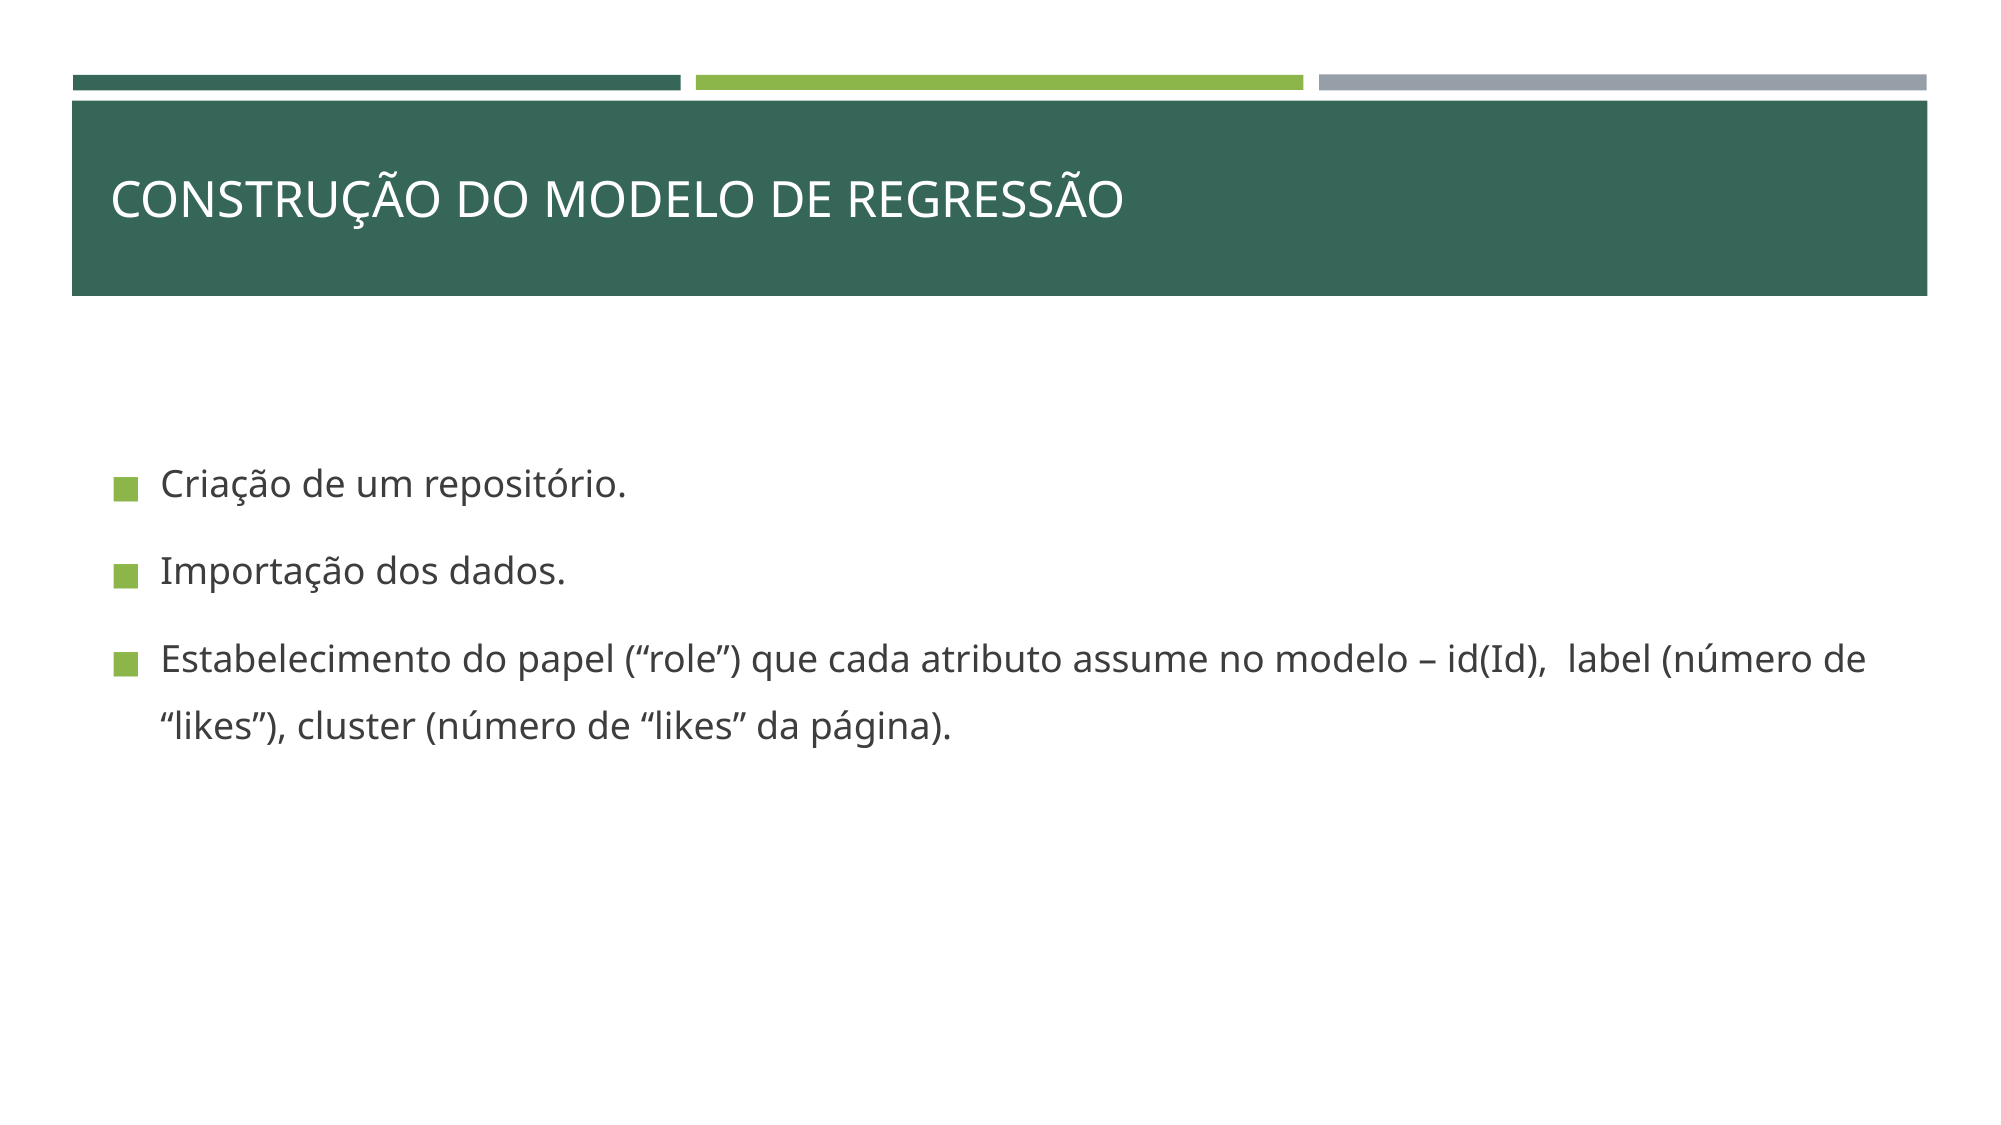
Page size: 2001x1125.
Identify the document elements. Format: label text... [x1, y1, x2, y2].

title CONSTRUÇÃO DO MODELO DE REGRESSÃO [95, 100, 1905, 295]
list Criação de um repositório. Importação dos dados. Estabelecimento do papel (“role”) que cada atributo assume no modelo – id(Id), label (número de “likes”), cluster (número de “likes” da página). [95, 357, 1930, 827]
